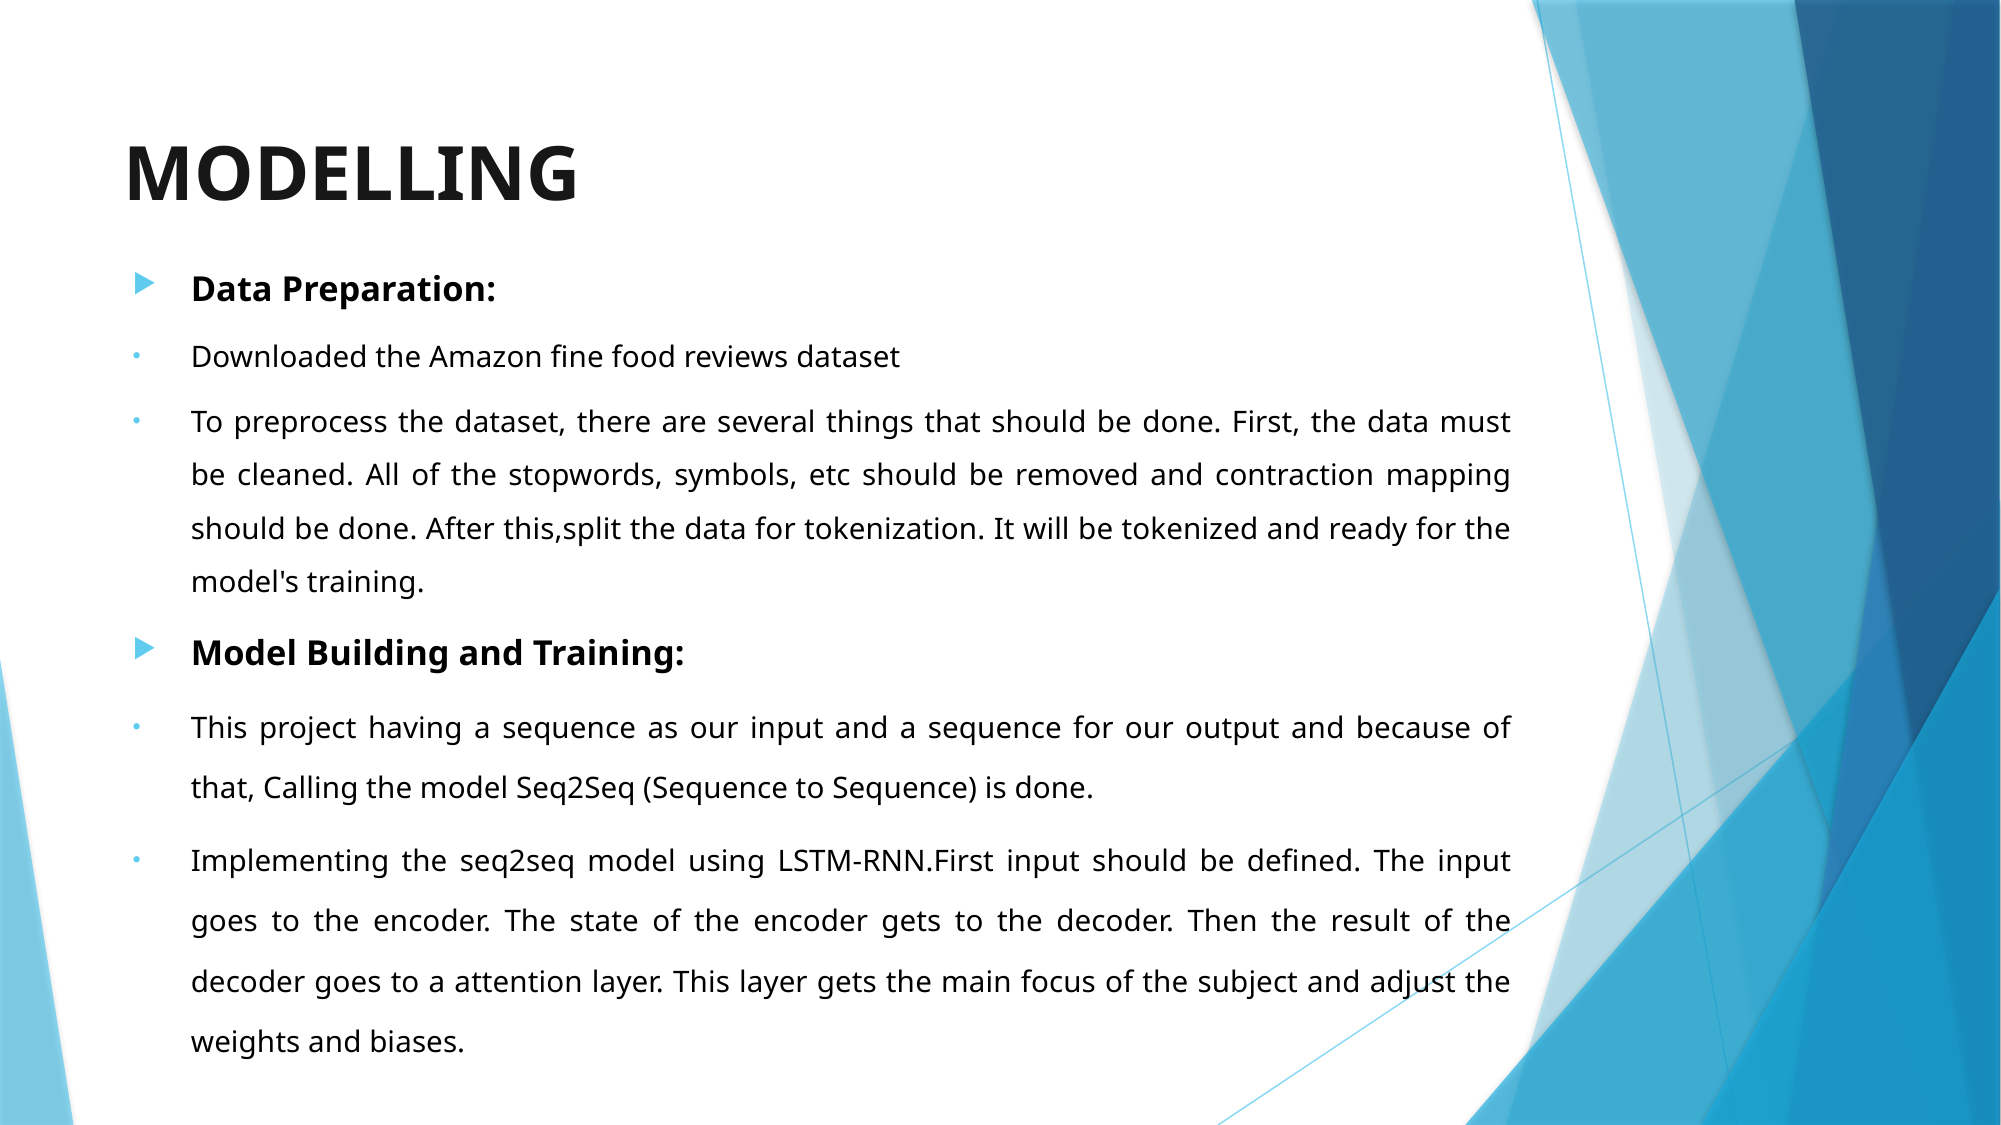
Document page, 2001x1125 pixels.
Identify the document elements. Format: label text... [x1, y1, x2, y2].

list Data Preparation: Downloaded the Amazon fine food reviews dataset To preprocess the dataset, there are several things that should be done. First, the data must be cleaned. All of the stopwords, symbols, etc should be removed and contraction mapping should be done. After this,split the data for tokenization. It will be tokenized and ready for the model's training. Model Building and Training: This project having a sequence as our input and a sequence for our output and because of that, Calling the model Seq2Seq (Sequence to Sequence) is done. Implementing the seq2seq model using LSTM-RNN.First input should be defined. The input goes to the encoder. The state of the encoder gets to the decoder. Then the result of the decoder goes to a attention layer. This layer gets the main focus of the subject and adjust the weights and biases. [117, 259, 1528, 1067]
title MODELLING [108, 117, 1519, 215]
